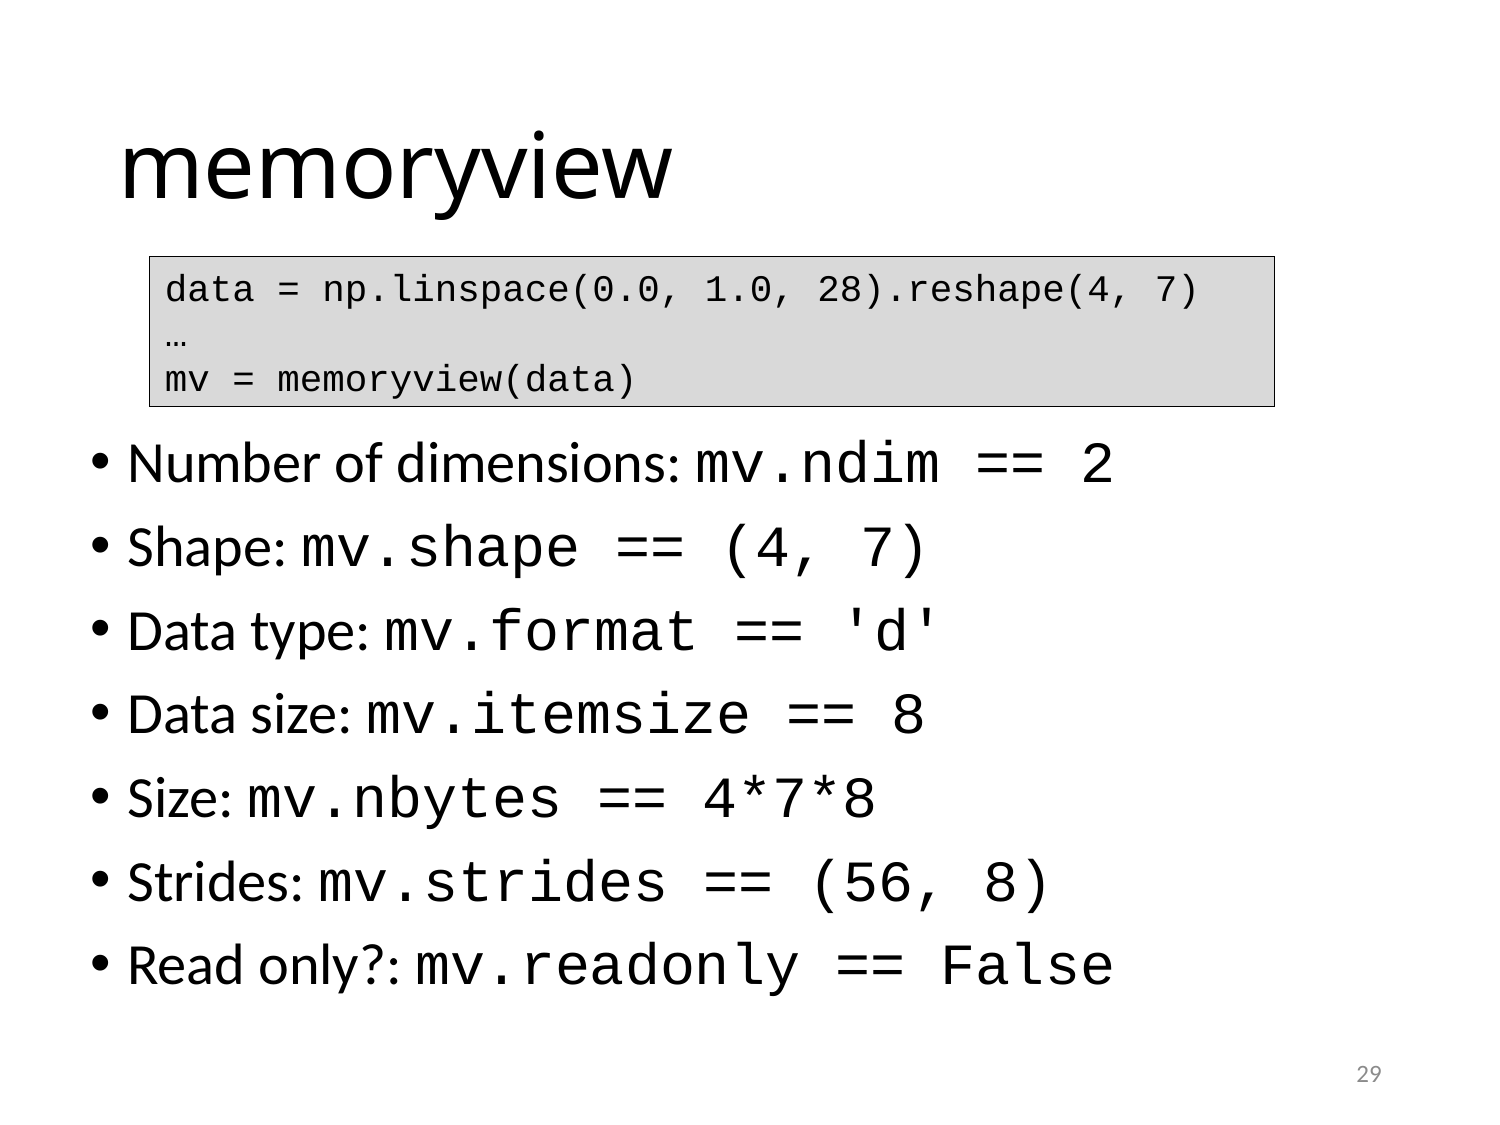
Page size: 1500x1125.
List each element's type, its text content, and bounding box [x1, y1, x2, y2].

list Number of dimensions: mv.ndim == 2 Shape: mv.shape == (4, 7) Data type: mv.format == 'd' Data size: mv.itemsize == 8 Size: mv.nbytes == 4*7*8 Strides: mv.strides == (56, 8) Read only?: mv.readonly == False [75, 425, 1425, 1005]
slide_number 29 [1059, 1042, 1397, 1103]
text_box data = np.linspace(0.0, 1.0, 28).reshape(4, 7) … mv = memoryview(data) [149, 256, 1275, 407]
title memoryview [103, 59, 1397, 278]
